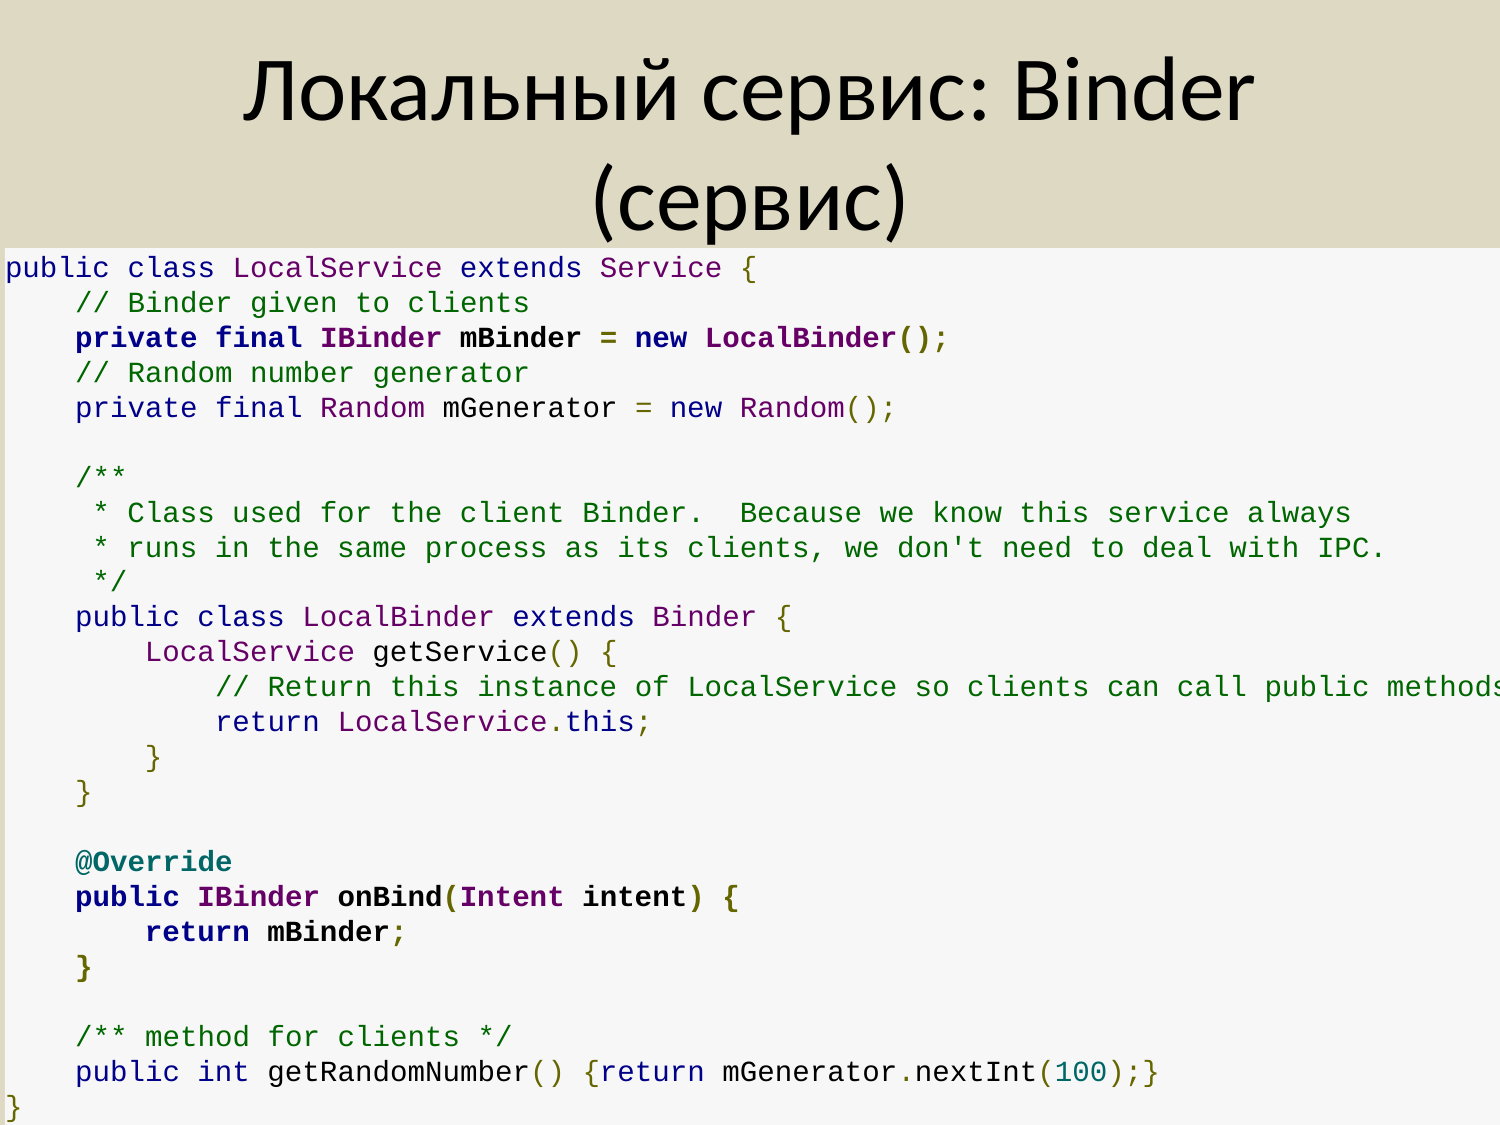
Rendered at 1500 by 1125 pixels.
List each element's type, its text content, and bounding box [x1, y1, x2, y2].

title Локальный сервис: Binder (сервис) [74, 44, 1426, 233]
text_box public class LocalService extends Service { // Binder given to clients private final IBinder mBinder = new LocalBinder(); // Random number generator private final Random mGenerator = new Random(); /** * Class used for the client Binder. Because we know this service always * runs in the same process as its clients, we don't need to deal with IPC. */ public class LocalBinder extends Binder { LocalService getService() { // Return this instance of LocalService so clients can call public methods return LocalService.this; } } @Override public IBinder onBind(Intent intent) { return mBinder; } /** method for clients */ public int getRandomNumber() {return mGenerator.nextInt(100);} } [4, 248, 1500, 1125]
